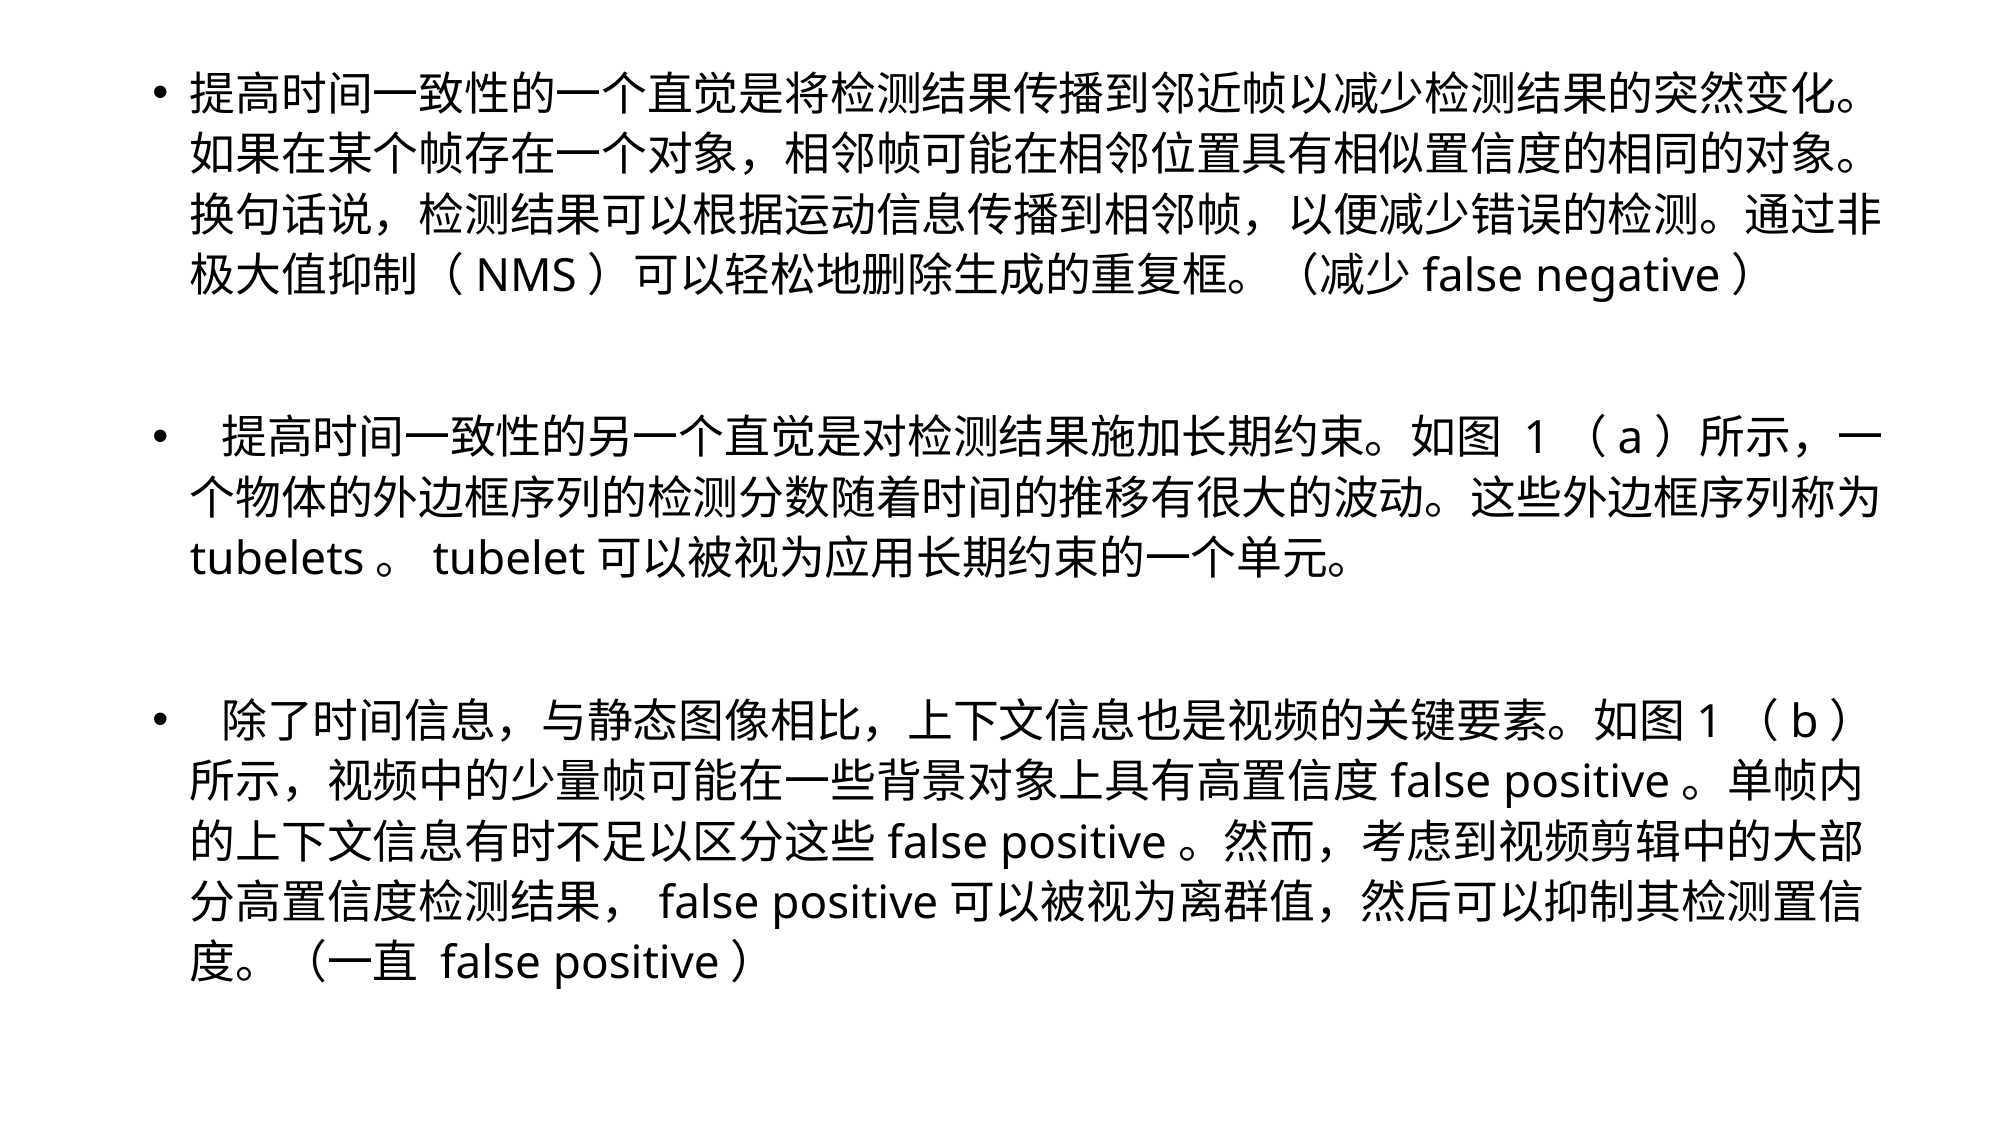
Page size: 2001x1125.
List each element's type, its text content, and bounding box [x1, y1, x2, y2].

list 提高时间一致性的一个直觉是将检测结果传播到邻近帧以减少检测结果的突然变化。如果在某个帧存在一个对象，相邻帧可能在相邻位置具有相似置信度的相同的对象。换句话说，检测结果可以根据运动信息传播到相邻帧，以便减少错误的检测。通过非极大值抑制（NMS）可以轻松地删除生成的重复框。（减少false negative） 提高时间一致性的另一个直觉是对检测结果施加长期约束。如图 1（a）所示，一个物体的外边框序列的检测分数随着时间的推移有很大的波动。这些外边框序列称为tubelets。tubelet可以被视为应用长期约束的一个单元。 除了时间信息，与静态图像相比，上下文信息也是视频的关键要素。如图1（b）所示，视频中的少量帧可能在一些背景对象上具有高置信度false positive。单帧内的上下文信息有时不足以区分这些false positive。然而，考虑到视频剪辑中的大部分高置信度检测结果，false positive可以被视为离群值，然后可以抑制其检测置信度。（一直 false positive） [137, 51, 1917, 1064]
